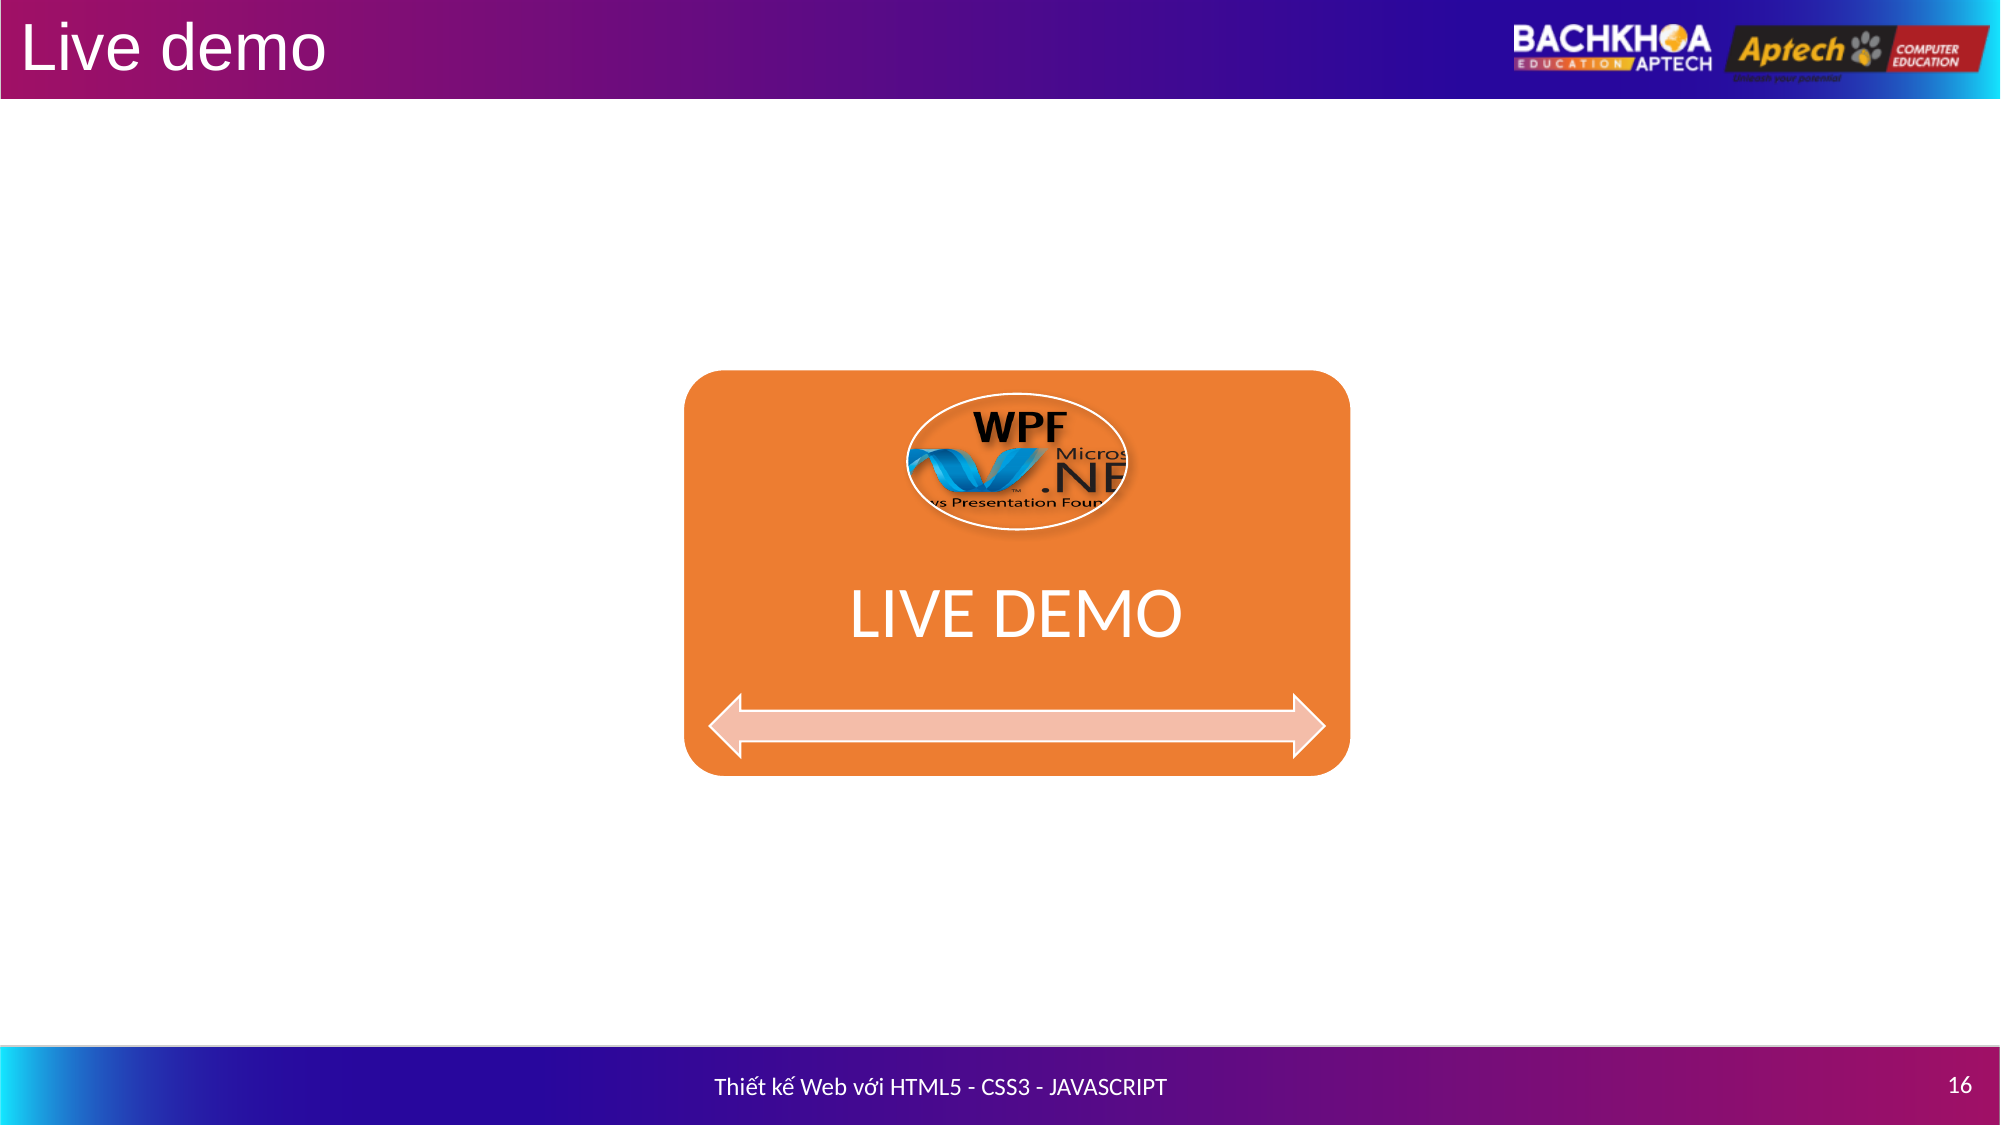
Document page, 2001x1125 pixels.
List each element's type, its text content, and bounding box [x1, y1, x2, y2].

picture [0, 0, 2001, 99]
picture [0, 1045, 2000, 1125]
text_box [682, 369, 1352, 778]
title Live demo [4, 5, 1990, 93]
footer Thiết kế Web với HTML5 - CSS3 - JAVASCRIPT [17, 1055, 1865, 1116]
slide_number ‹#› [1877, 1053, 1988, 1114]
